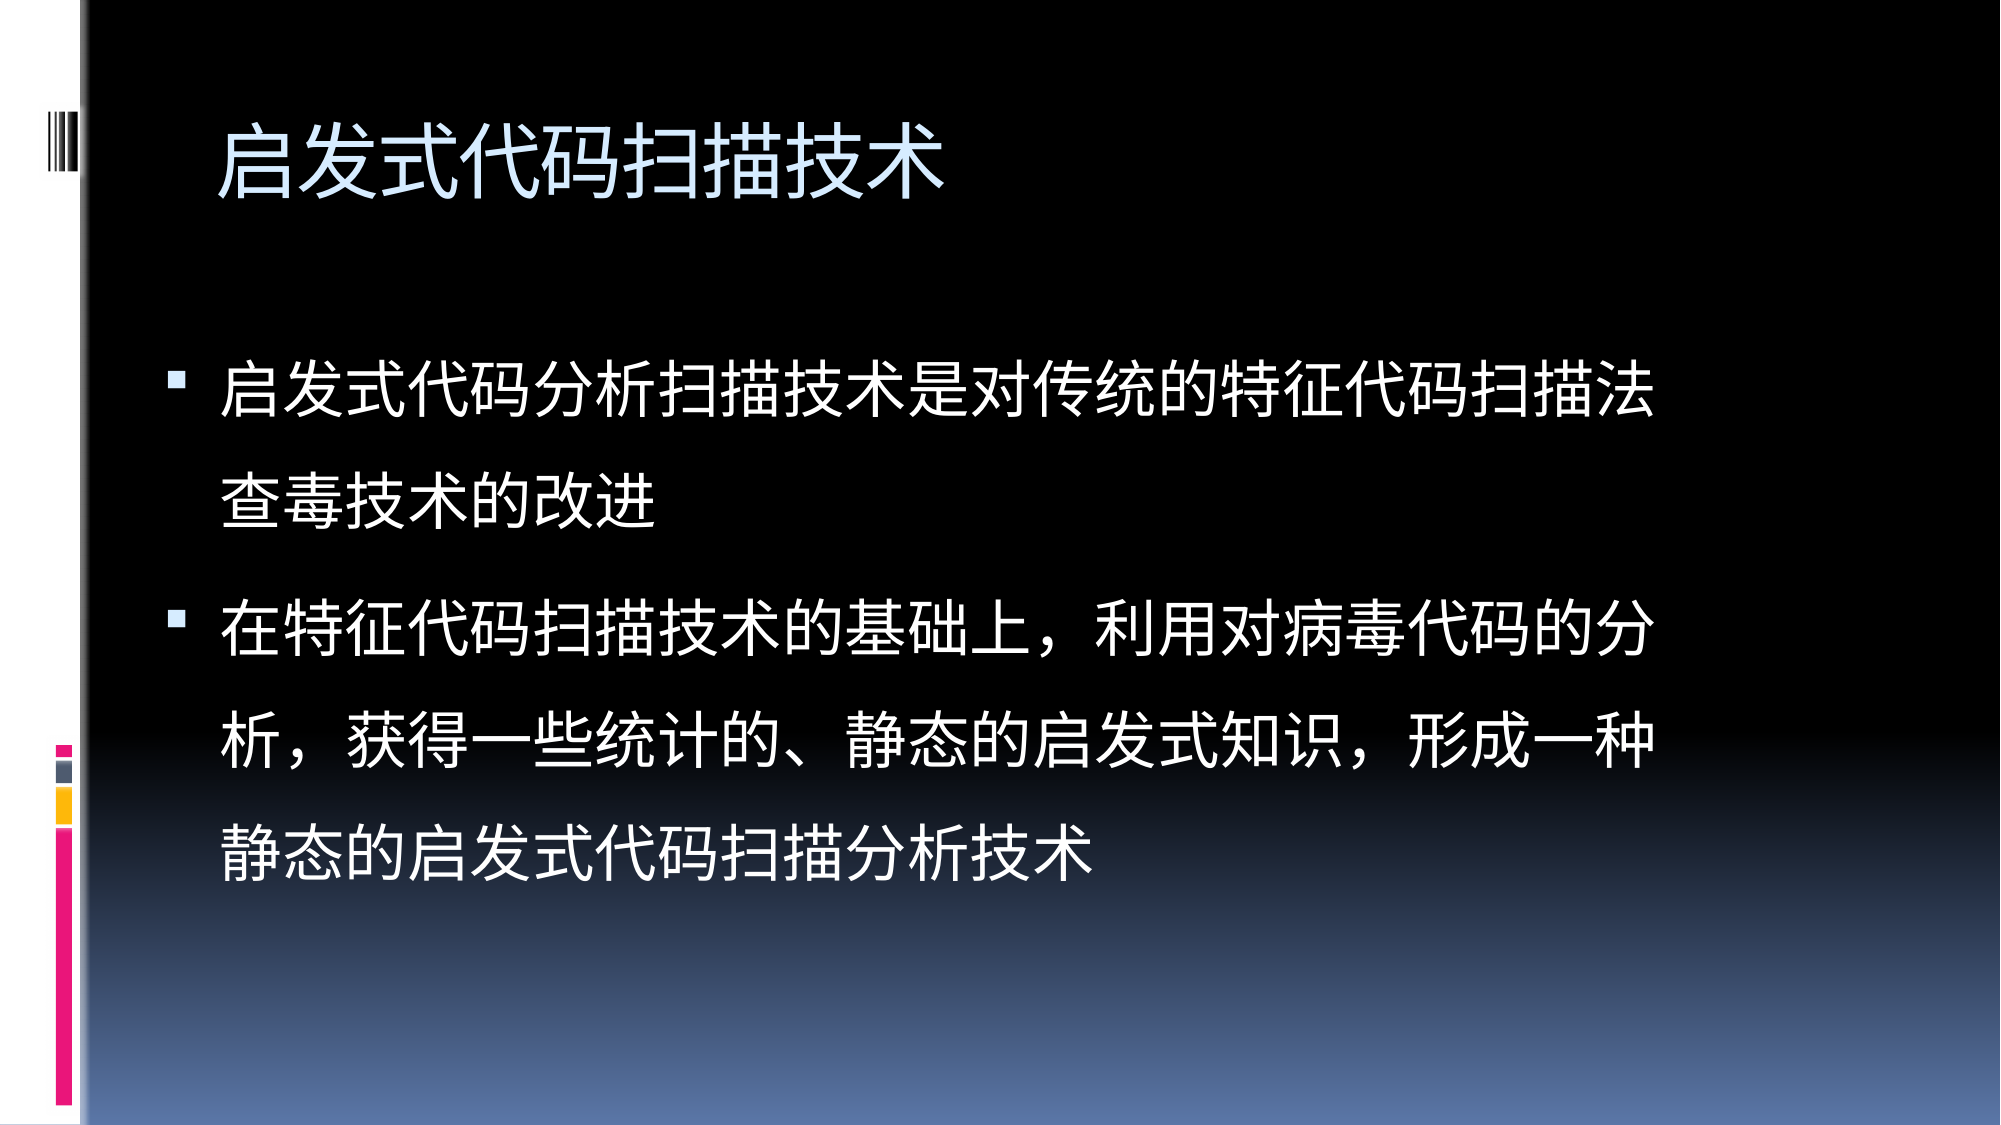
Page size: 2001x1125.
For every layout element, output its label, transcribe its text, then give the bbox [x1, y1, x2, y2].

title 启发式代码扫描技术 [200, 83, 1900, 234]
list 启发式代码分析扫描技术是对传统的特征代码扫描法查毒技术的改进 在特征代码扫描技术的基础上，利用对病毒代码的分析，获得一些统计的、静态的启发式知识，形成一种静态的启发式代码扫描分析技术 [137, 304, 1725, 1024]
